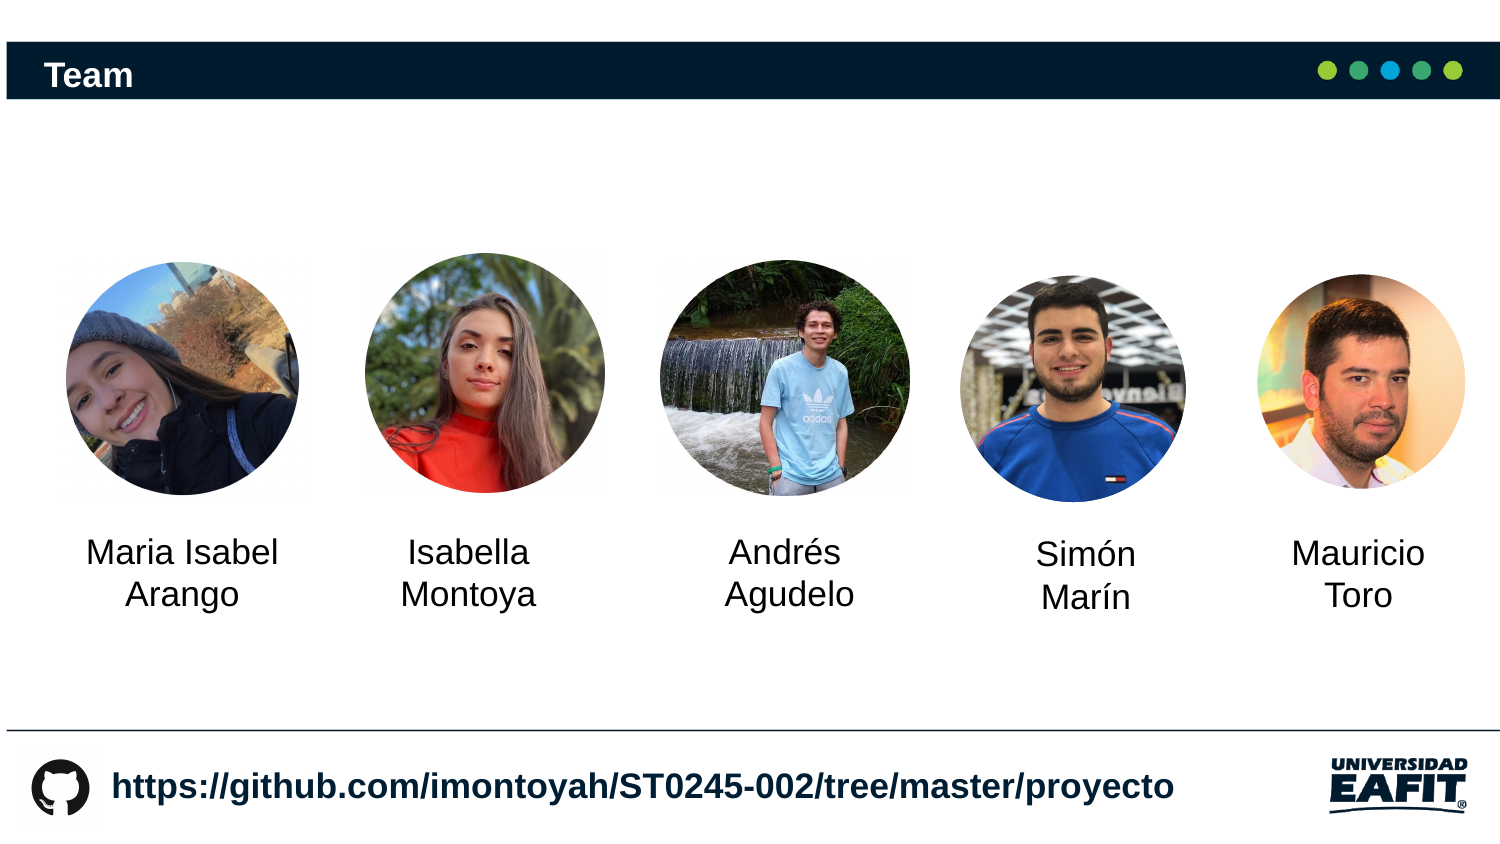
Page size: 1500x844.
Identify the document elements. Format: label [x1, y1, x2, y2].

text_box [1218, 243, 1500, 512]
picture [6, 0, 1500, 842]
text_box [891, 245, 1256, 521]
